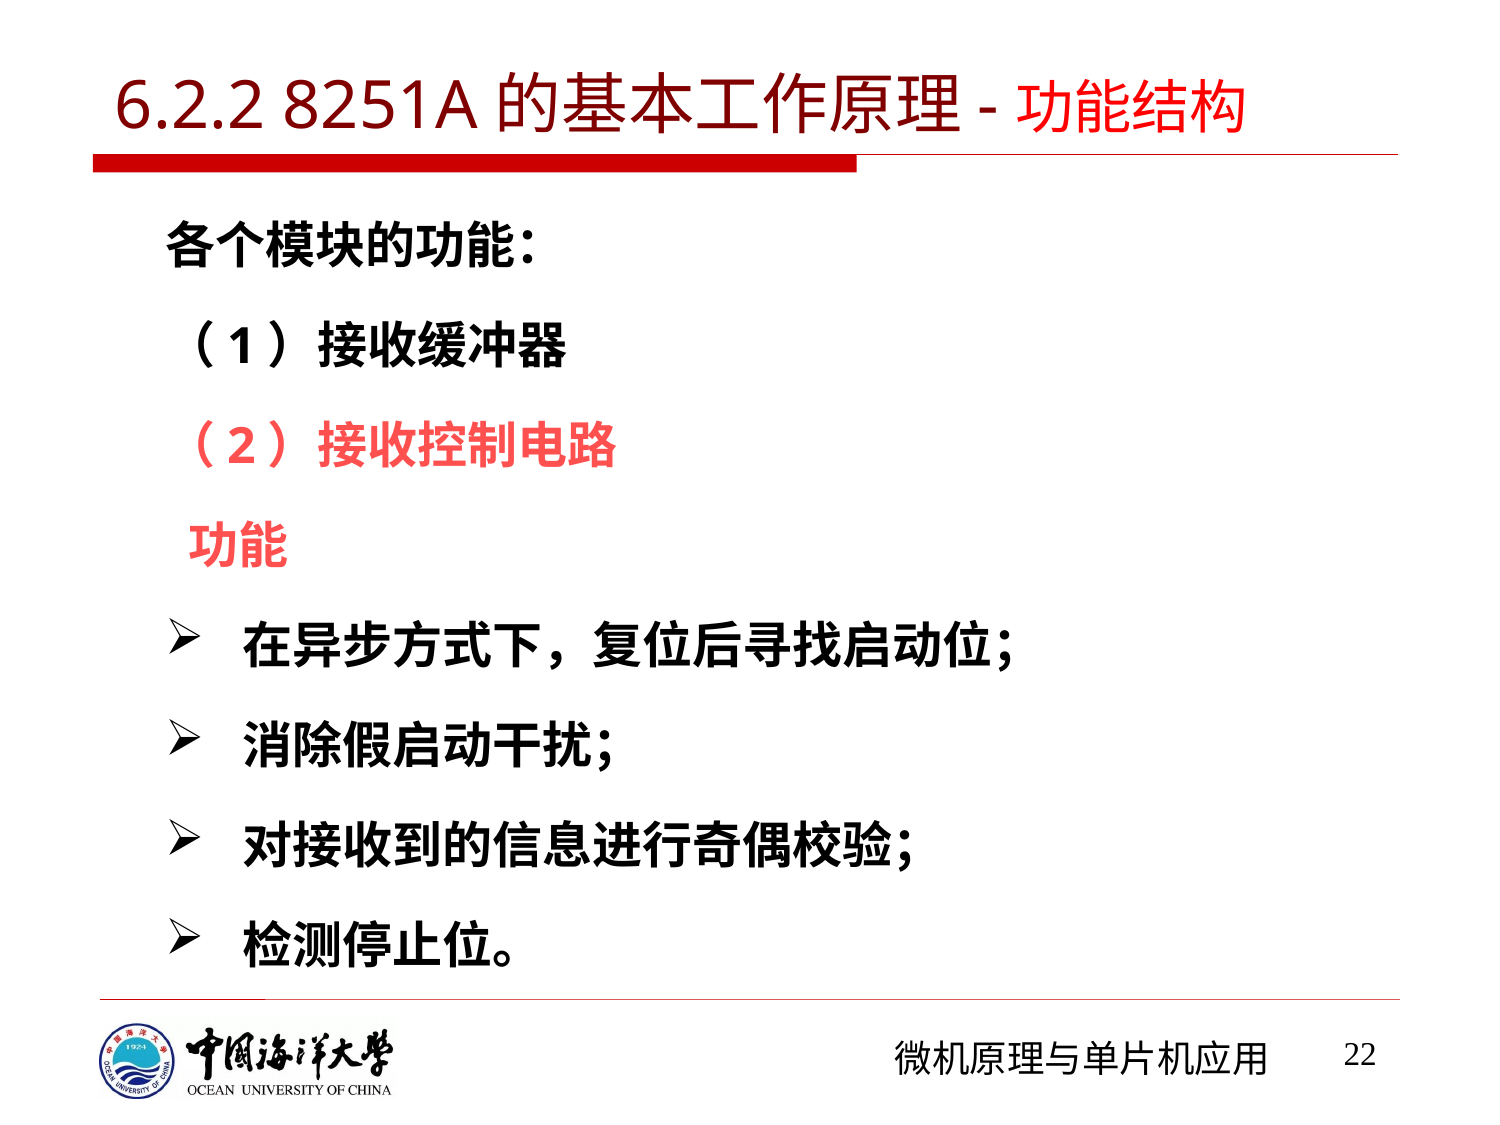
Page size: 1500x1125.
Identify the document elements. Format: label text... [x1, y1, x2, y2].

picture [99, 1017, 150, 1099]
text_box 6.2.2 8251A的基本工作原理-功能结构 [100, 54, 1281, 150]
slide_number 22 [1328, 1024, 1448, 1103]
list 各个模块的功能： （1）接收缓冲器 （2）接收控制电路 功能 在异步方式下，复位后寻找启动位； 消除假启动干扰； 对接收到的信息进行奇偶校验； 检测停止位。 [150, 175, 1500, 1125]
